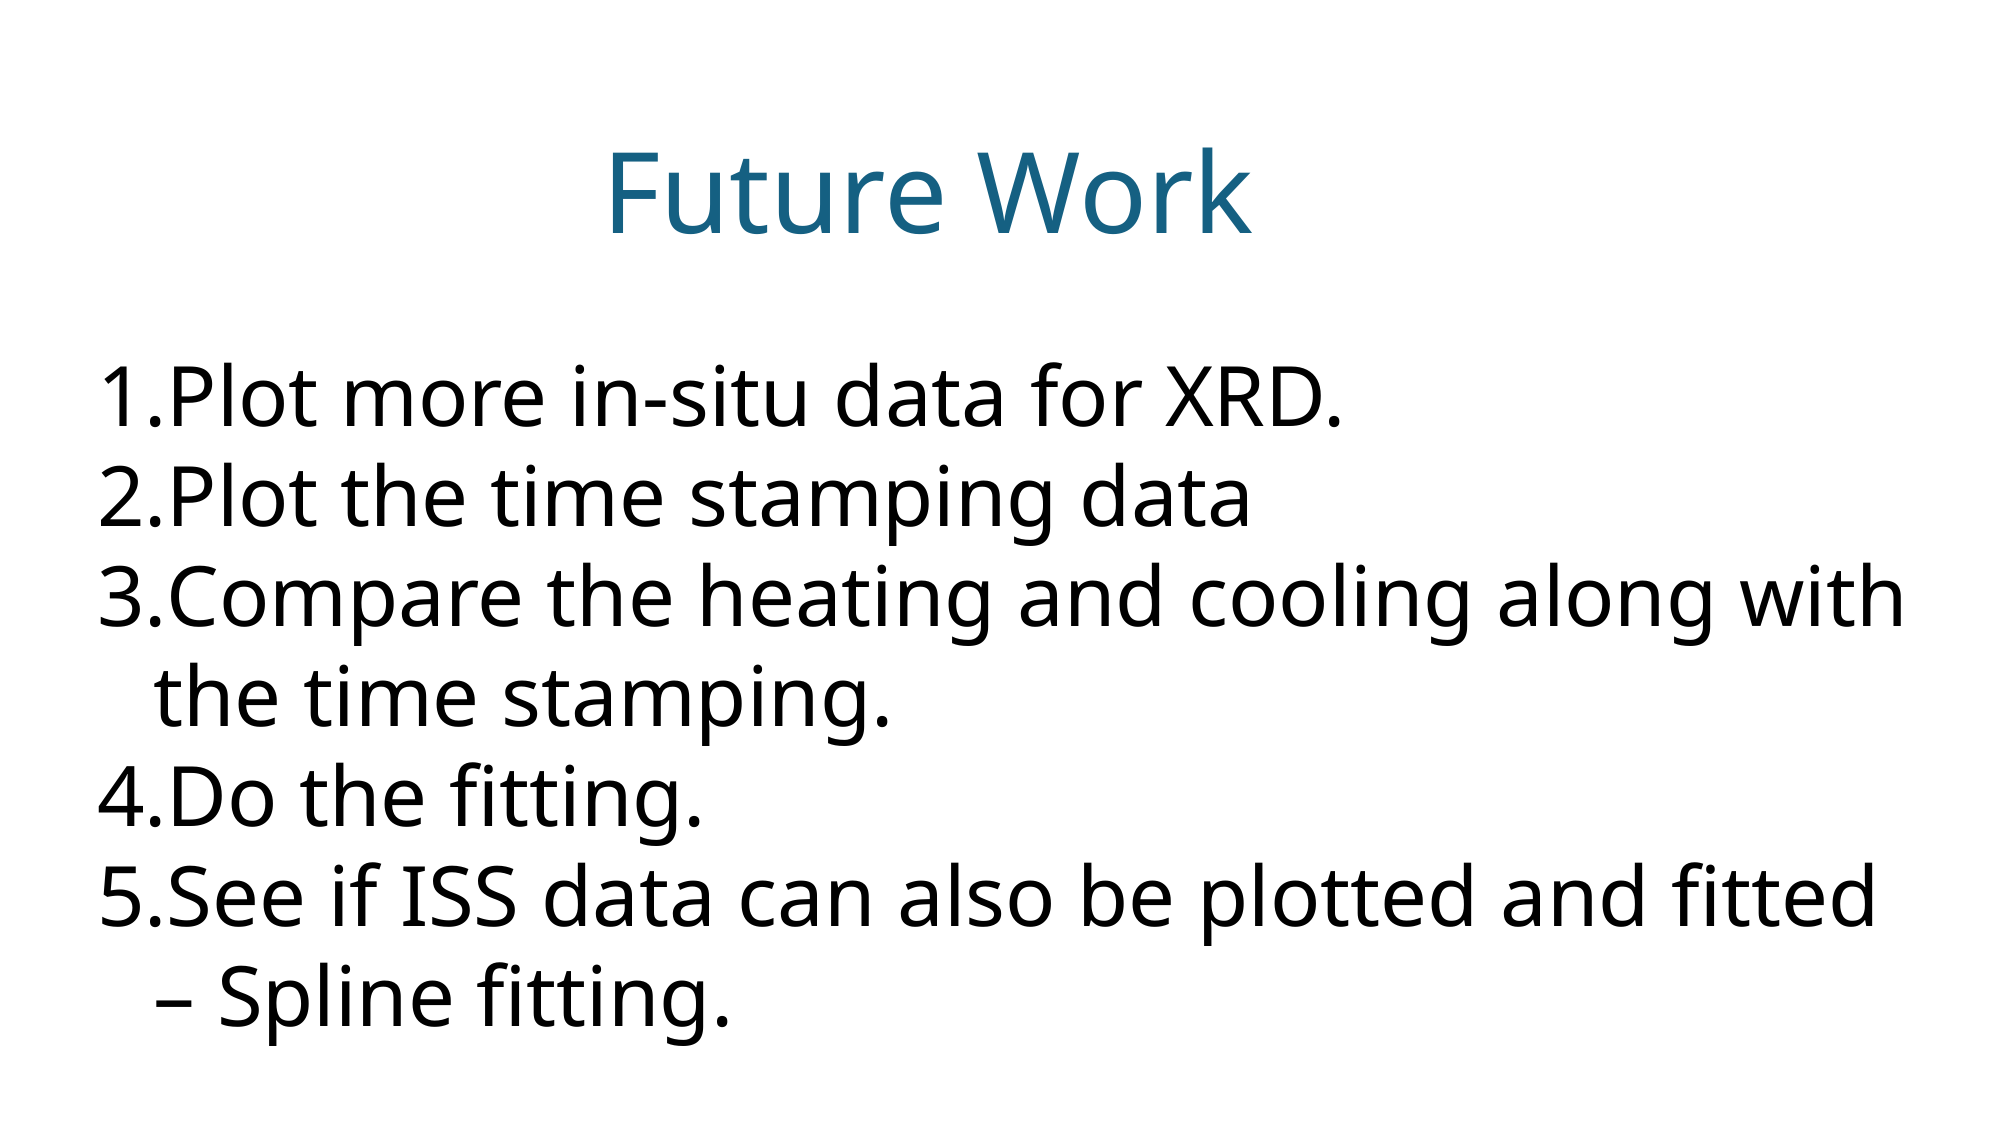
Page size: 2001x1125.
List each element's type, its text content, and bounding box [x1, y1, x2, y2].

text_box Future Work [587, 113, 1269, 264]
text_box Plot more in-situ data for XRD. Plot the time stamping data Compare the heating and cooling along with the time stamping. Do the fitting. See if ISS data can also be plotted and fitted – Spline fitting. [82, 336, 1955, 1051]
